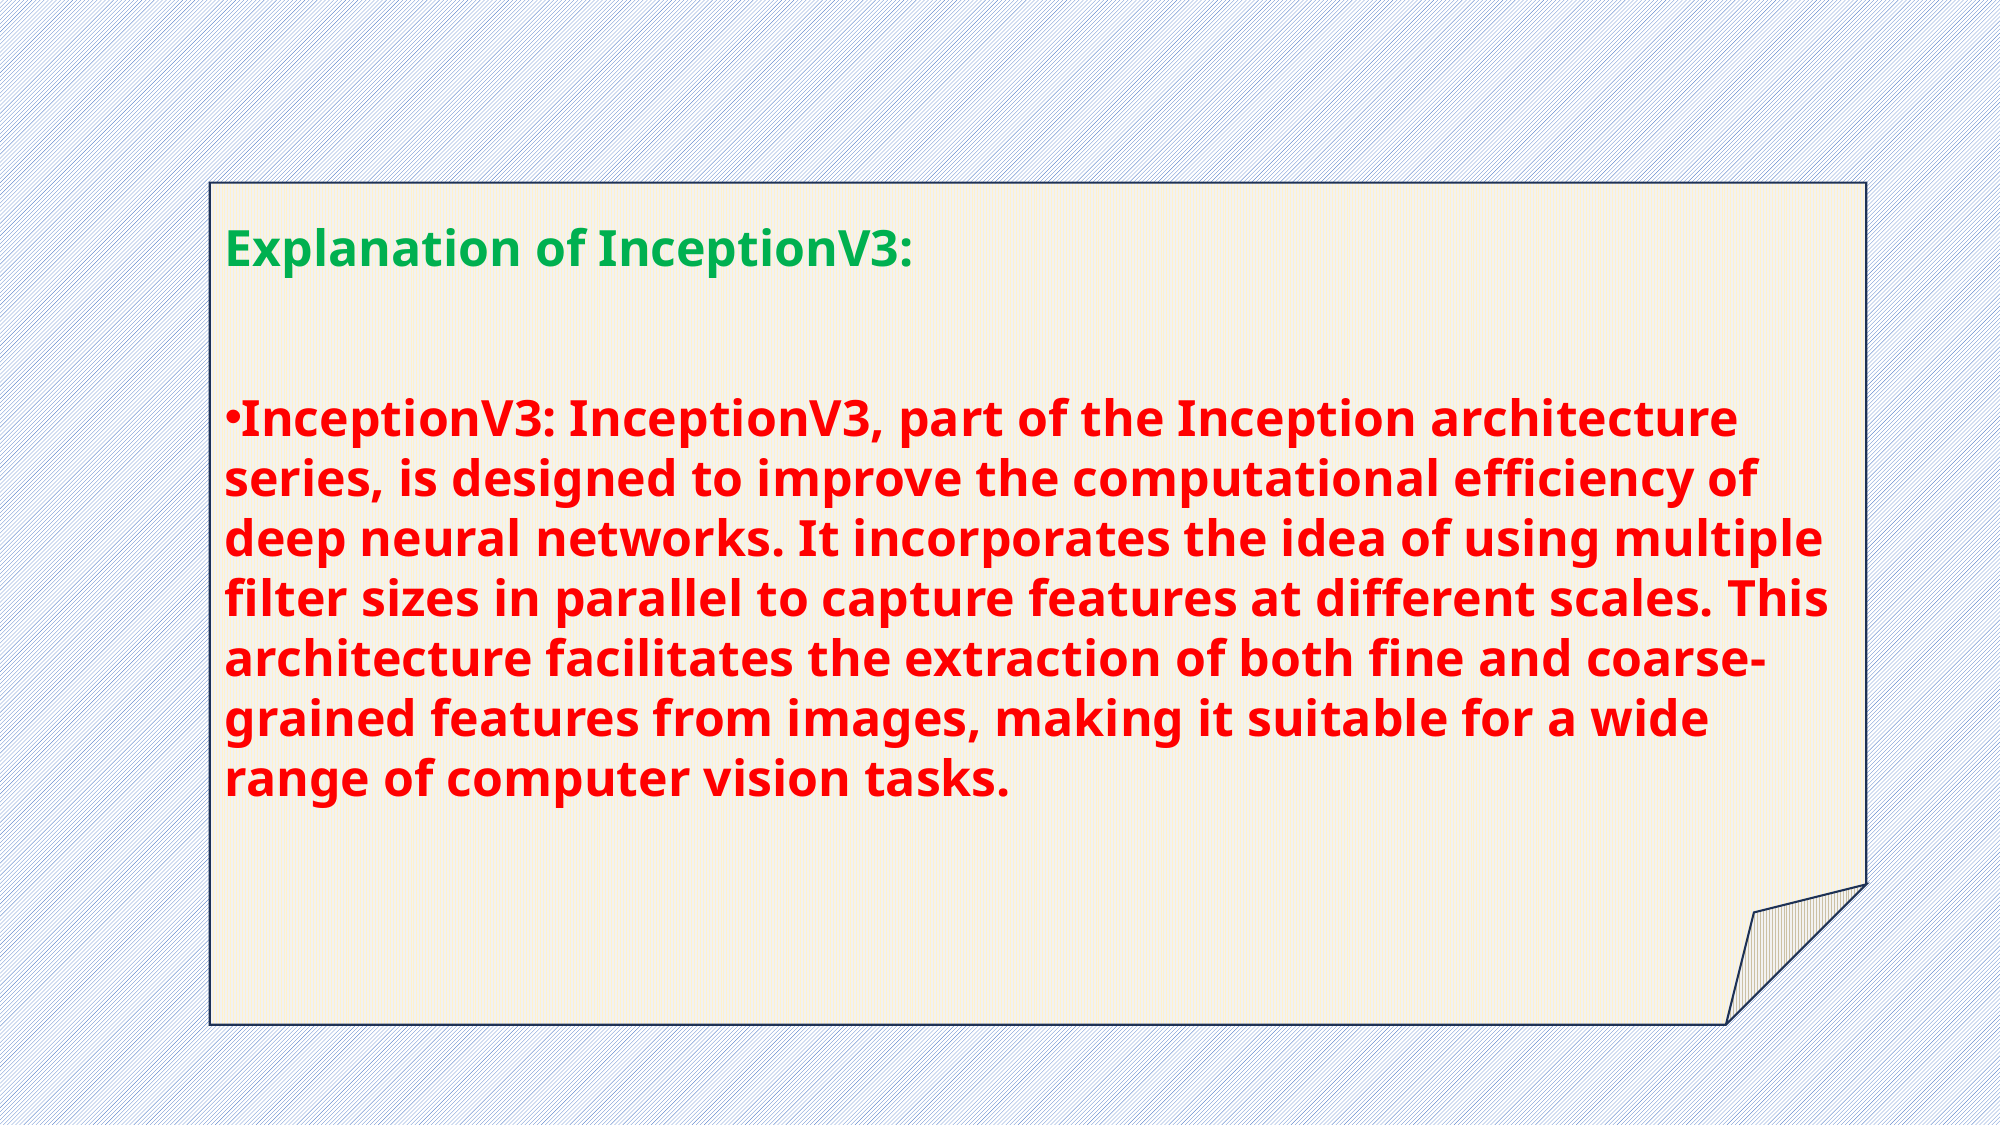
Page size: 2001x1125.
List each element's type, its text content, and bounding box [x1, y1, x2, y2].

text_box Explanation of InceptionV3: InceptionV3: InceptionV3, part of the Inception architecture series, is designed to improve the computational efficiency of deep neural networks. It incorporates the idea of using multiple filter sizes in parallel to capture features at different scales. This architecture facilitates the extraction of both fine and coarse-grained features from images, making it suitable for a wide range of computer vision tasks. [208, 181, 1870, 1026]
